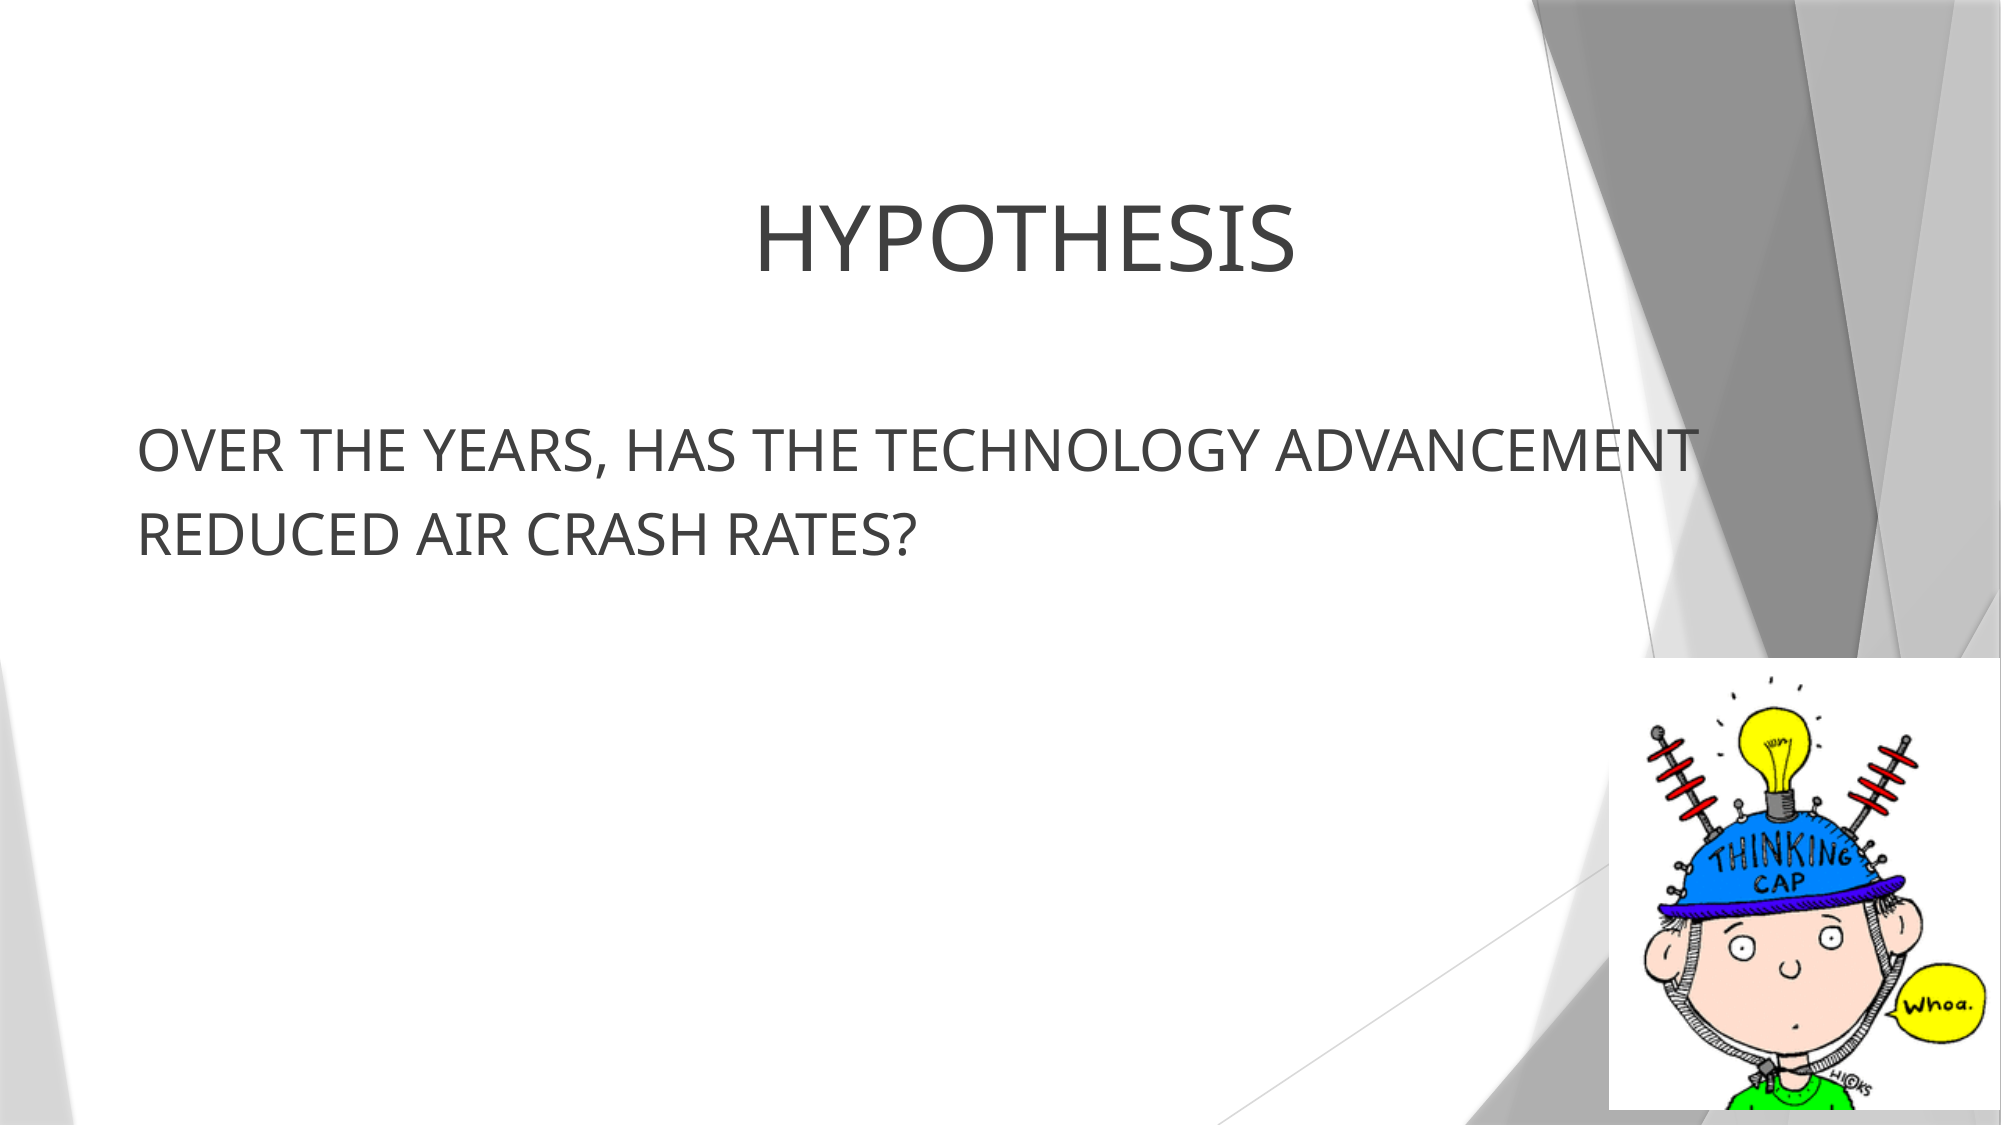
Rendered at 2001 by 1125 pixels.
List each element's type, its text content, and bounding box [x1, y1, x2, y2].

picture [1608, 657, 2000, 1111]
text_box Over the years, has the Technology advancement reduced air crash rates? [121, 391, 1964, 674]
text_box HYPOTHESIS [174, 110, 1876, 373]
